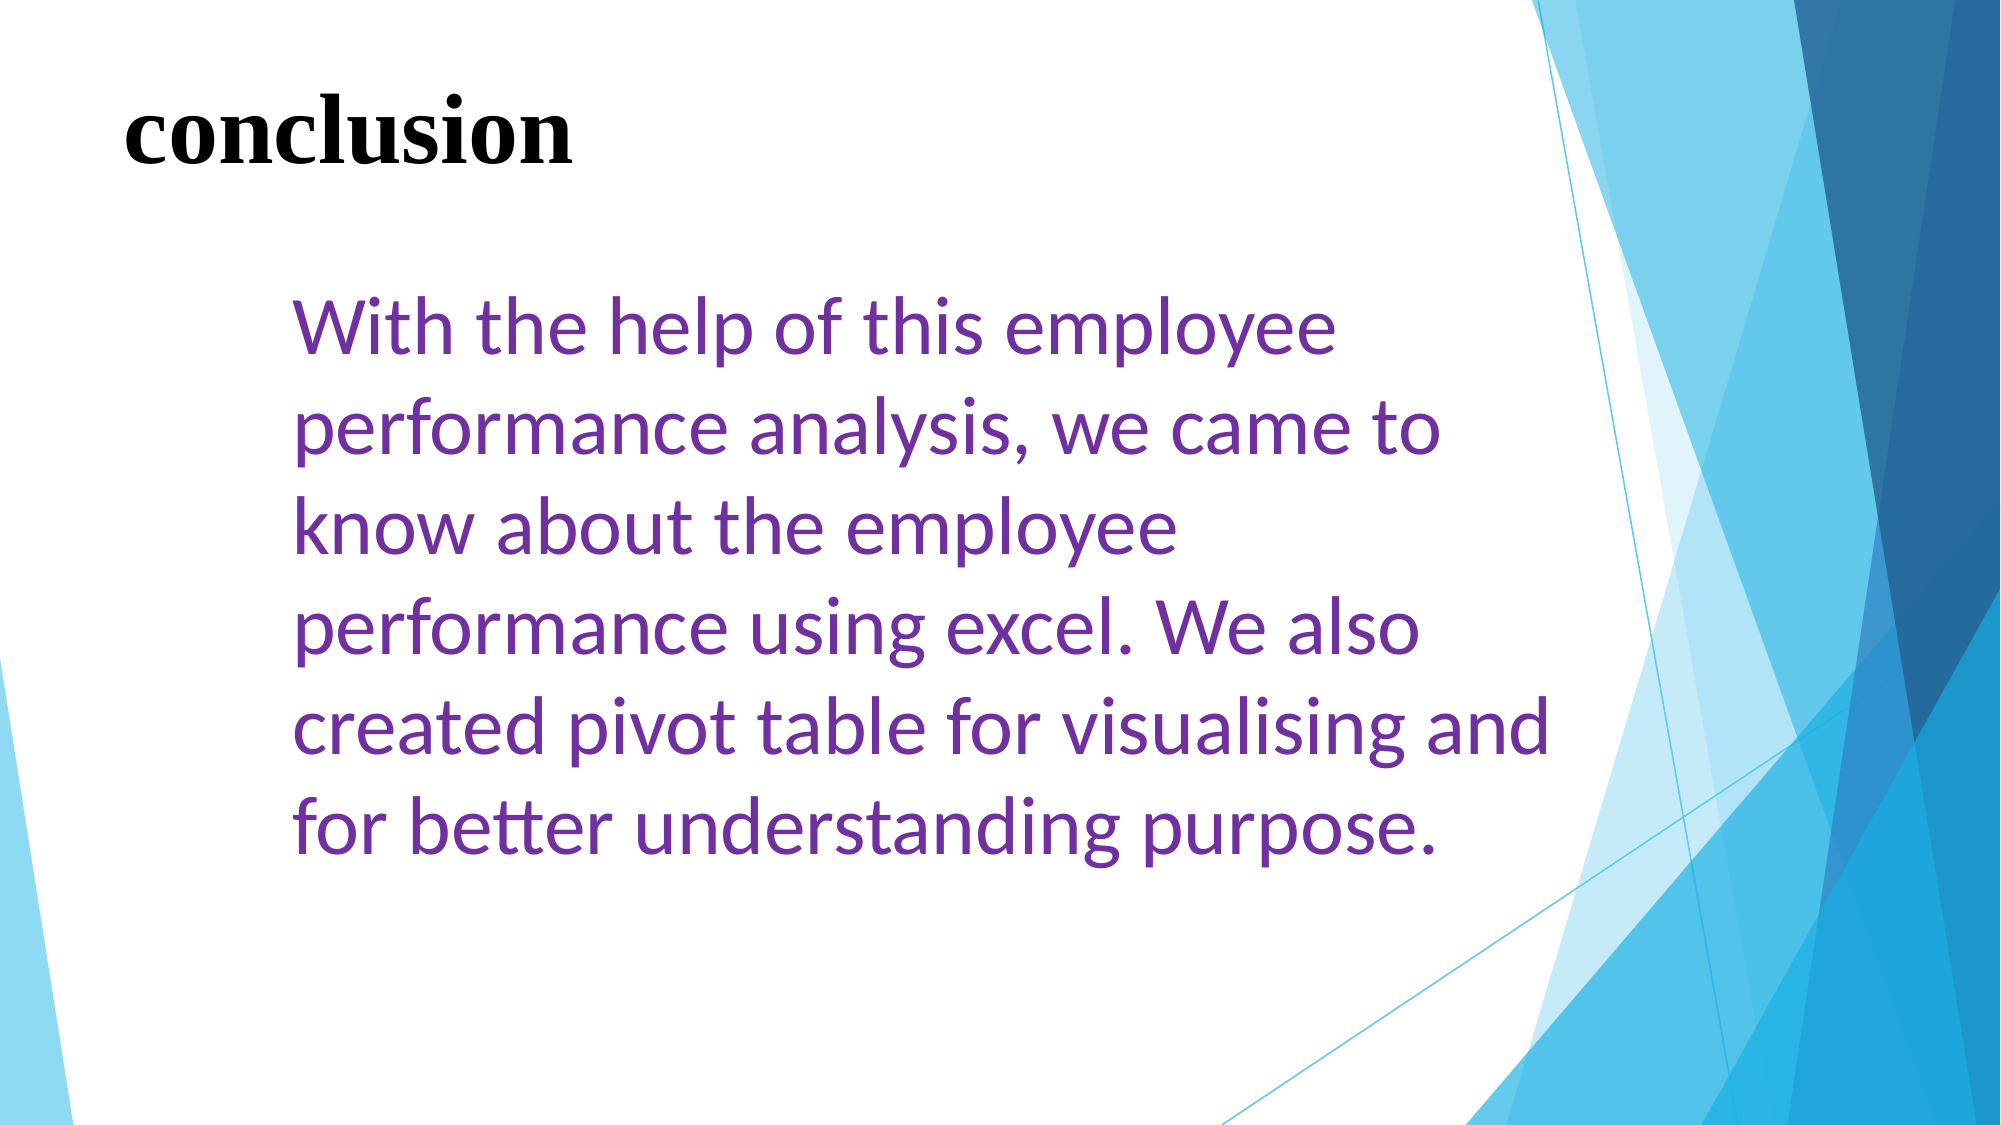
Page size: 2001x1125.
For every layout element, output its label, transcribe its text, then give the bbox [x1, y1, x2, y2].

title conclusion [123, 63, 1877, 209]
text_box With the help of this employee performance analysis, we came to know about the employee performance using excel. We also created pivot table for visualising and for better understanding purpose. [277, 264, 1608, 879]
